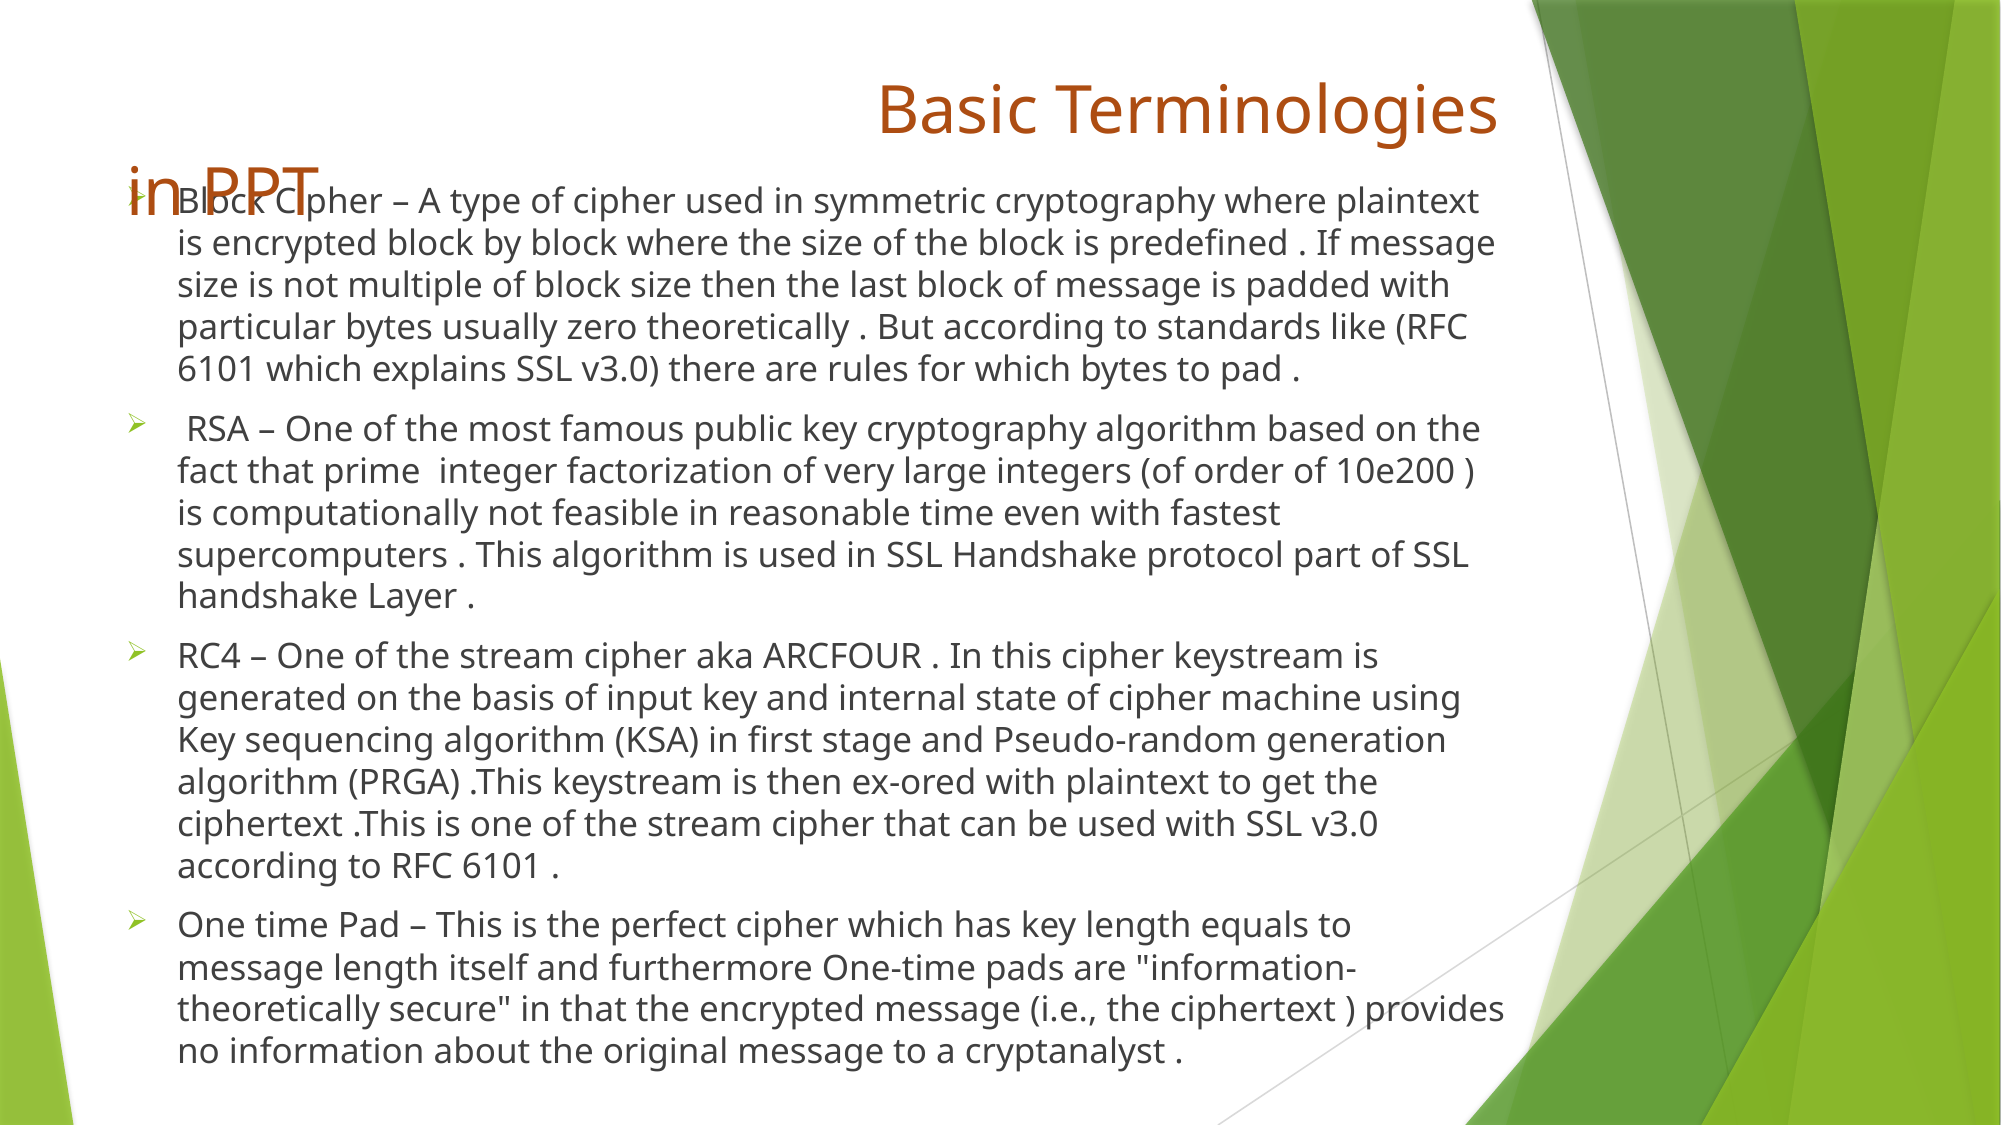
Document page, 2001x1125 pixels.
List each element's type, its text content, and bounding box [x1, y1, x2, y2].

title Basic Terminologies in PPT [111, 50, 1522, 172]
list Block Cipher – A type of cipher used in symmetric cryptography where plaintext is encrypted block by block where the size of the block is predefined . If message size is not multiple of block size then the last block of message is padded with particular bytes usually zero theoretically . But according to standards like (RFC 6101 which explains SSL v3.0) there are rules for which bytes to pad . RSA – One of the most famous public key cryptography algorithm based on the fact that prime integer factorization of very large integers (of order of 10e200 ) is computationally not feasible in reasonable time even with fastest supercomputers . This algorithm is used in SSL Handshake protocol part of SSL handshake Layer . RC4 – One of the stream cipher aka ARCFOUR . In this cipher keystream is generated on the basis of input key and internal state of cipher machine using Key sequencing algorithm (KSA) in first stage and Pseudo-random generation algorithm (PRGA) .This keystream is then ex-ored with plaintext to get the ciphertext .This is one of the stream cipher that can be used with SSL v3.0 according to RFC 6101 . One time Pad – This is the perfect cipher which has key length equals to message length itself and furthermore One-time pads are "information-theoretically secure" in that the encrypted message (i.e., the ciphertext ) provides no information about the original message to a cryptanalyst . [111, 172, 1522, 1080]
